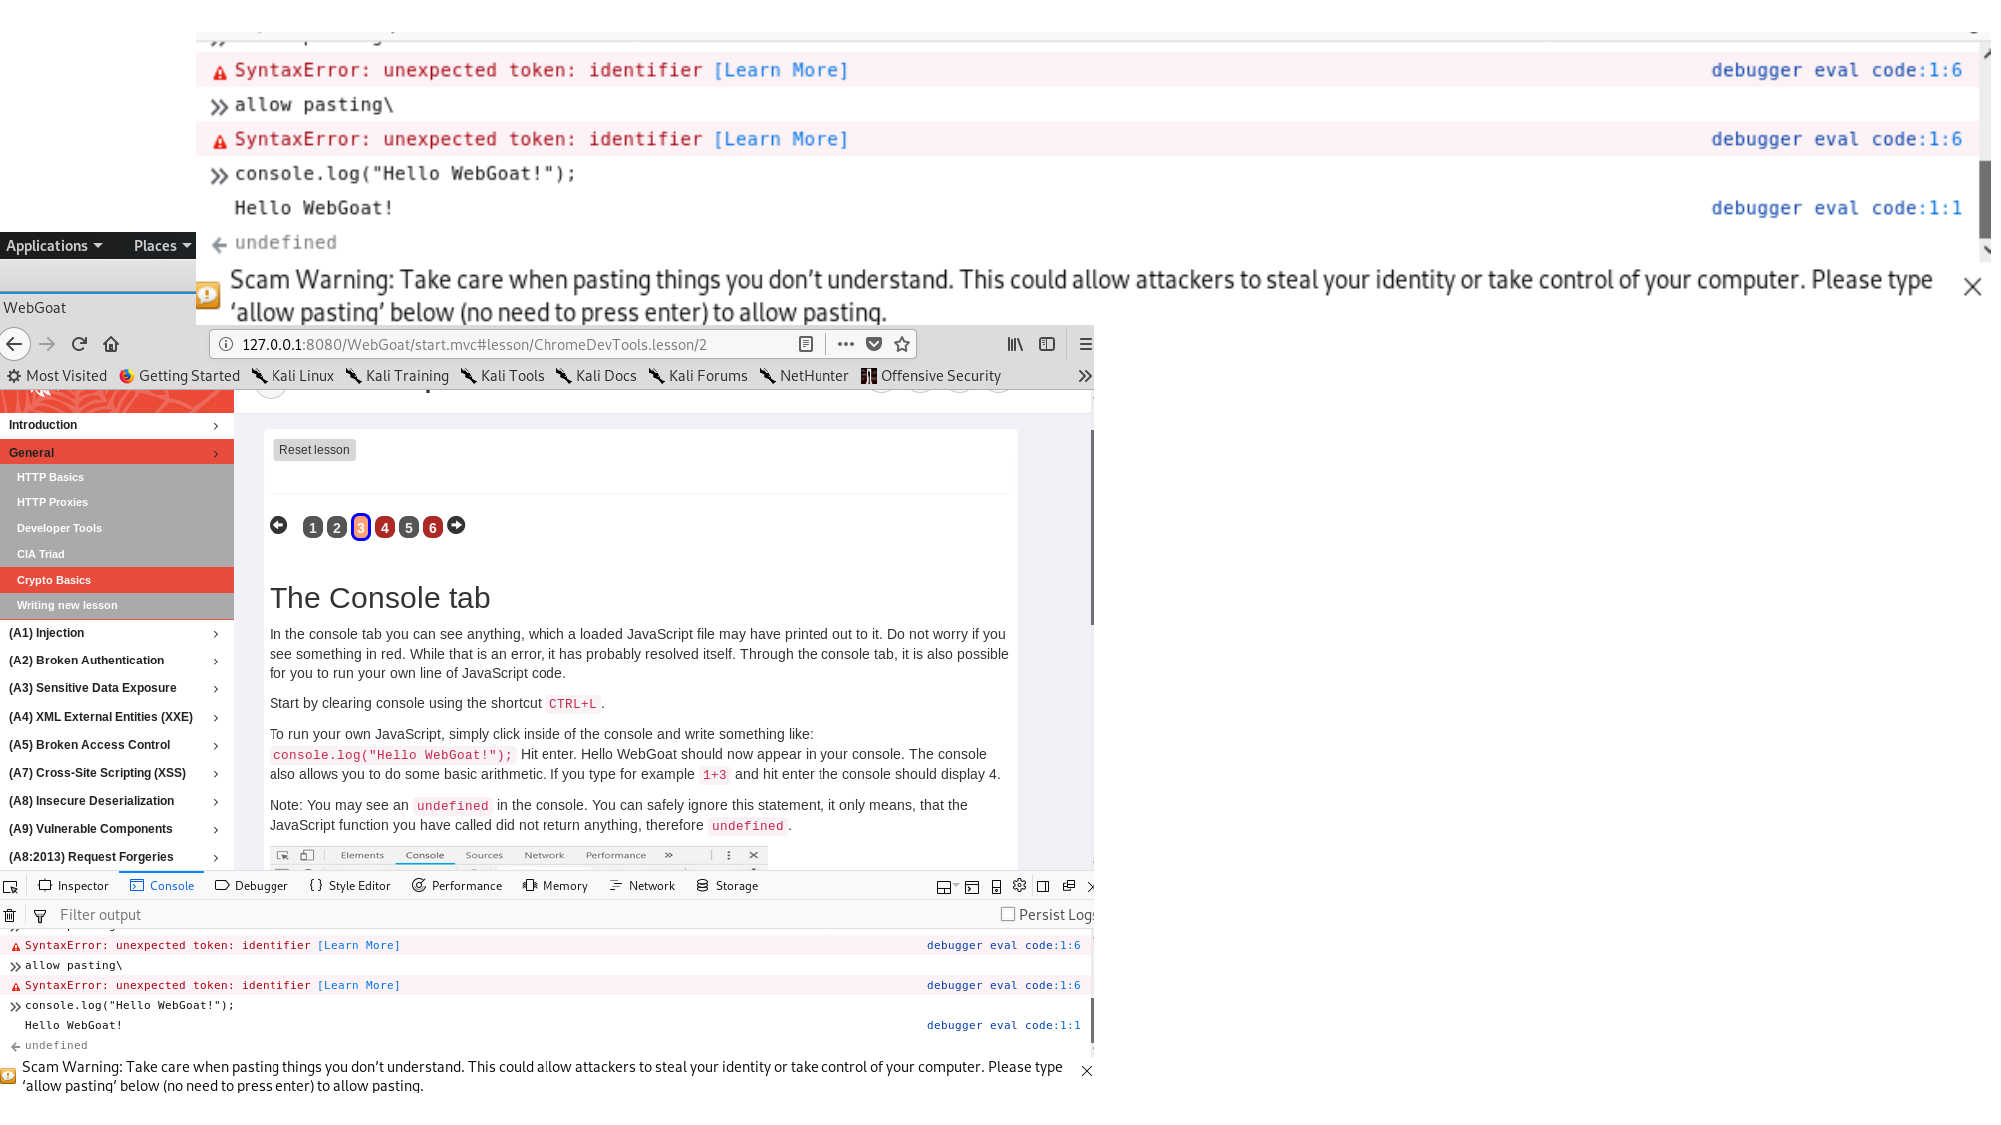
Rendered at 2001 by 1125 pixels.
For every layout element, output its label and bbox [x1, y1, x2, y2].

list [0, 232, 1094, 1093]
picture [196, 32, 1991, 325]
